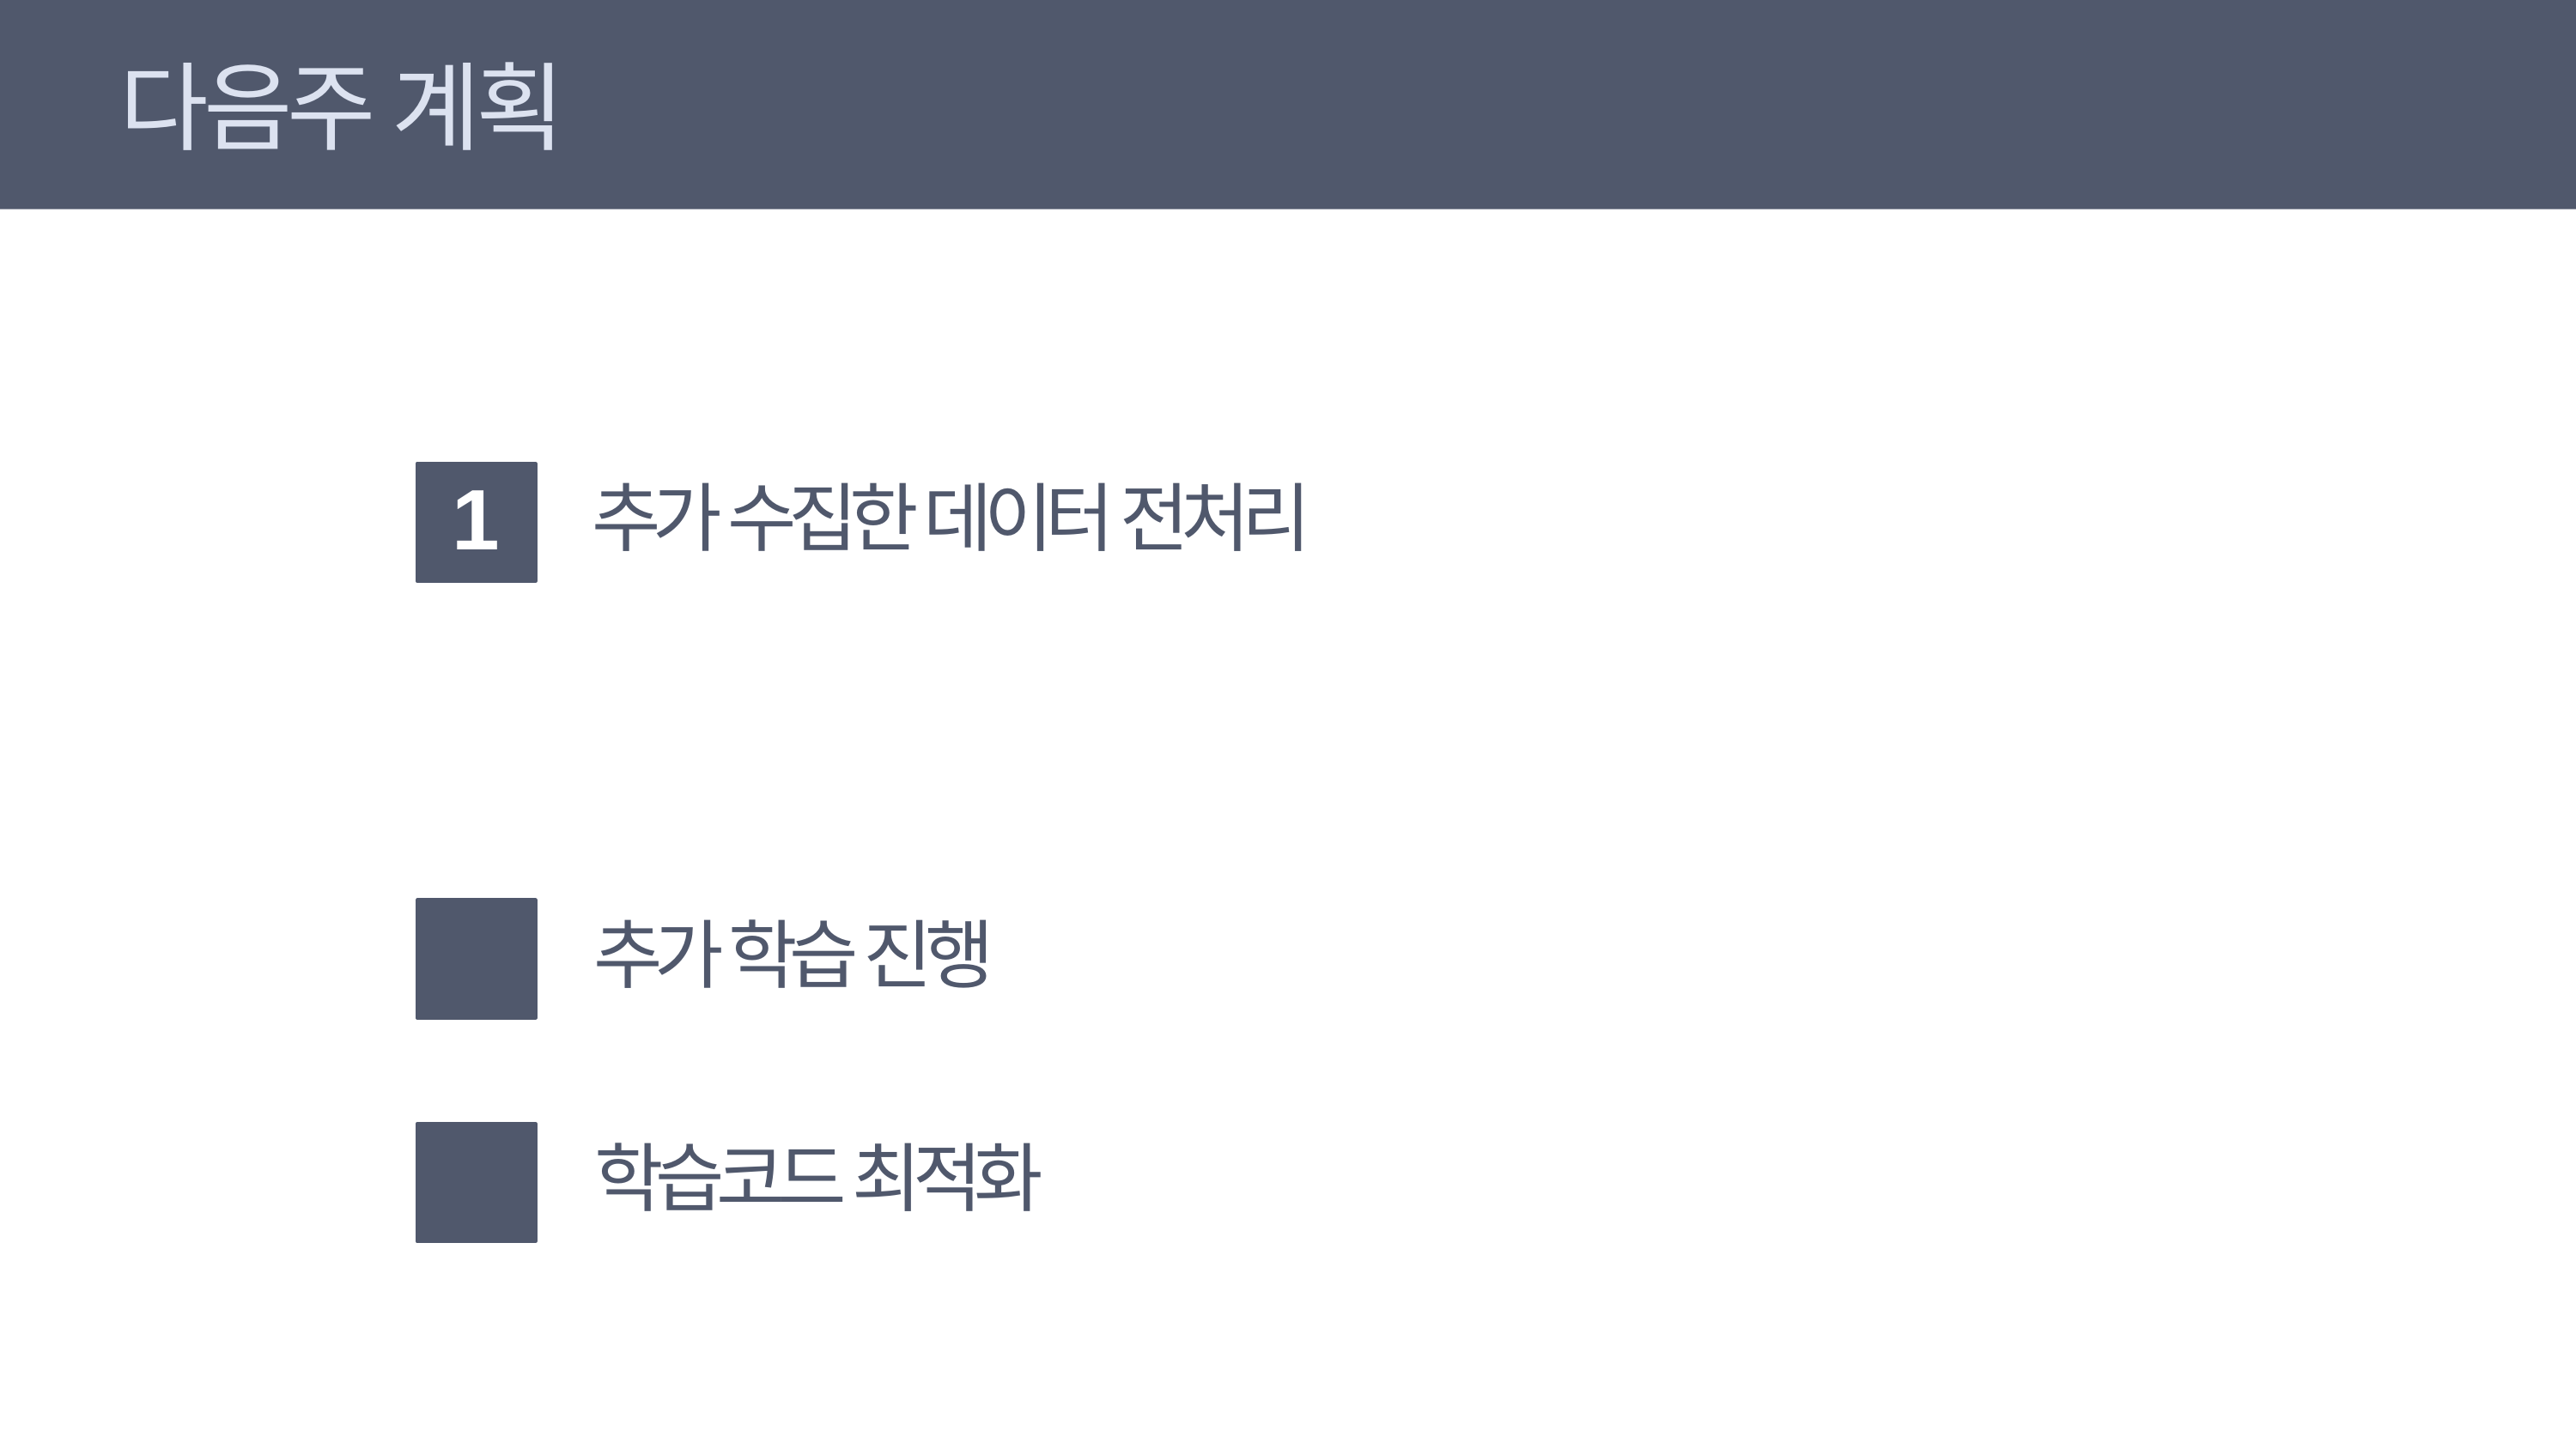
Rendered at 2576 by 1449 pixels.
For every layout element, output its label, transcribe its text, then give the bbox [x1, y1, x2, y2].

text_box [416, 900, 1001, 1019]
text_box 다음주 계획 [107, 39, 977, 168]
text_box [0, 0, 2576, 211]
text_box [416, 1123, 1051, 1242]
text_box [416, 458, 1317, 582]
